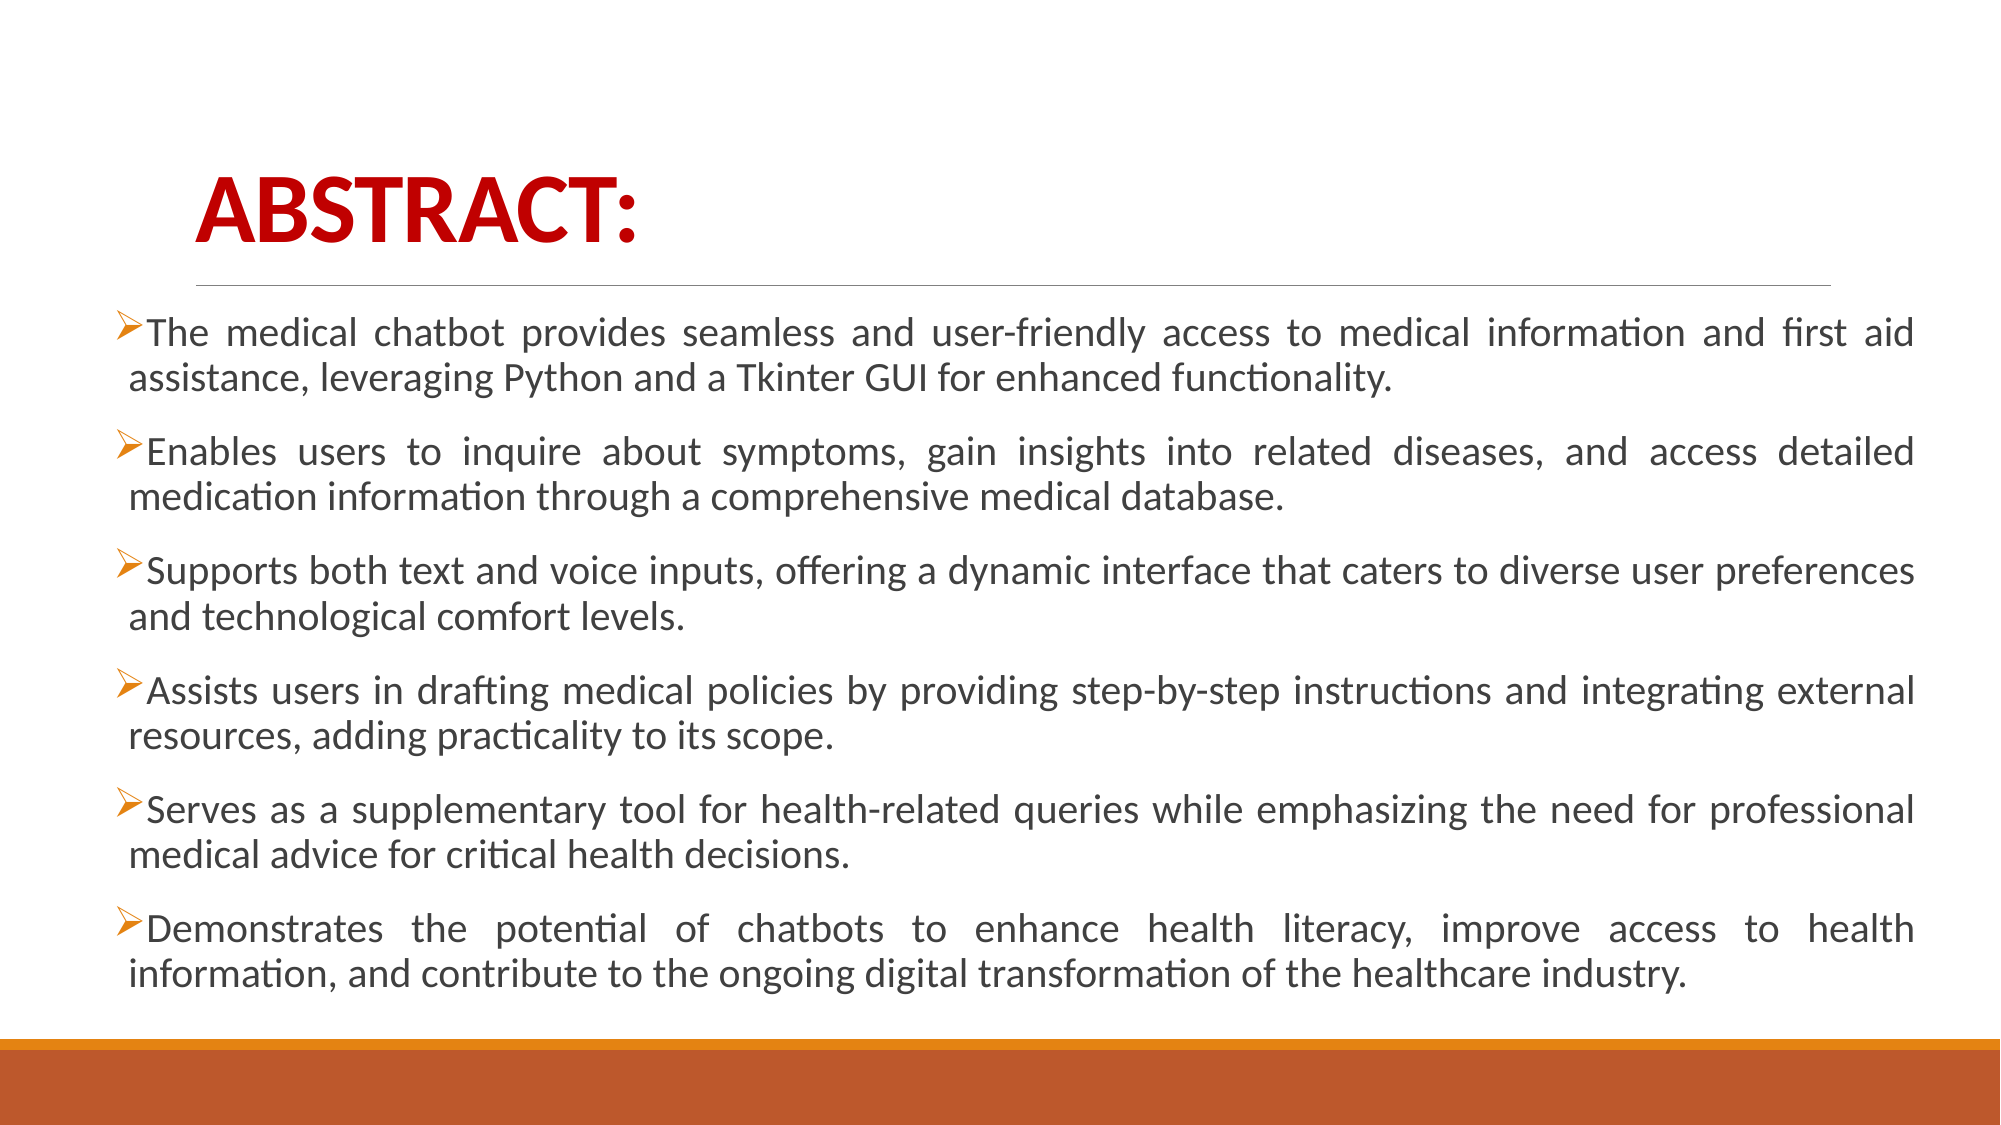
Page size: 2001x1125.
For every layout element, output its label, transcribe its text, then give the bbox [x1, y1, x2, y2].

list The medical chatbot provides seamless and user-friendly access to medical information and first aid assistance, leveraging Python and a Tkinter GUI for enhanced functionality. Enables users to inquire about symptoms, gain insights into related diseases, and access detailed medication information through a comprehensive medical database. Supports both text and voice inputs, offering a dynamic interface that caters to diverse user preferences and technological comfort levels. Assists users in drafting medical policies by providing step-by-step instructions and integrating external resources, adding practicality to its scope. Serves as a supplementary tool for health-related queries while emphasizing the need for professional medical advice for critical health decisions. Demonstrates the potential of chatbots to enhance health literacy, improve access to health information, and contribute to the ongoing digital transformation of the healthcare industry. [113, 302, 1917, 1012]
title ABSTRACT: [180, 47, 1830, 270]
